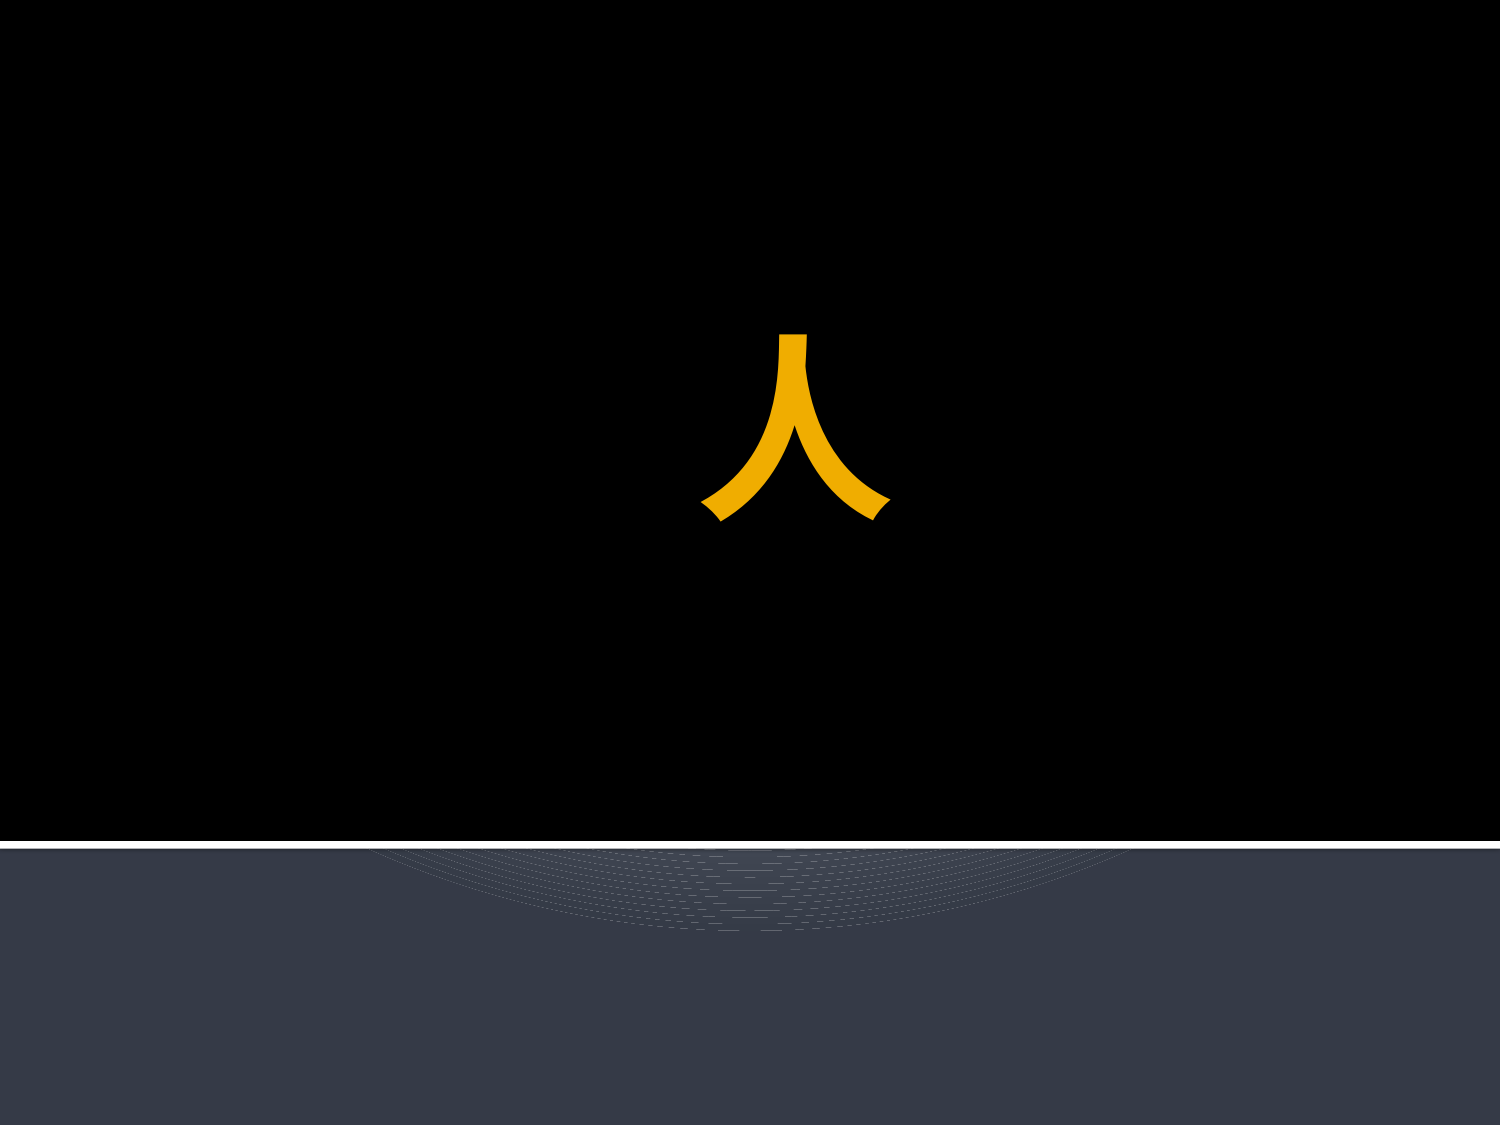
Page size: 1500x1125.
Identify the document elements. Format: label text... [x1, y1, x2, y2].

title 人 [128, 304, 1454, 580]
